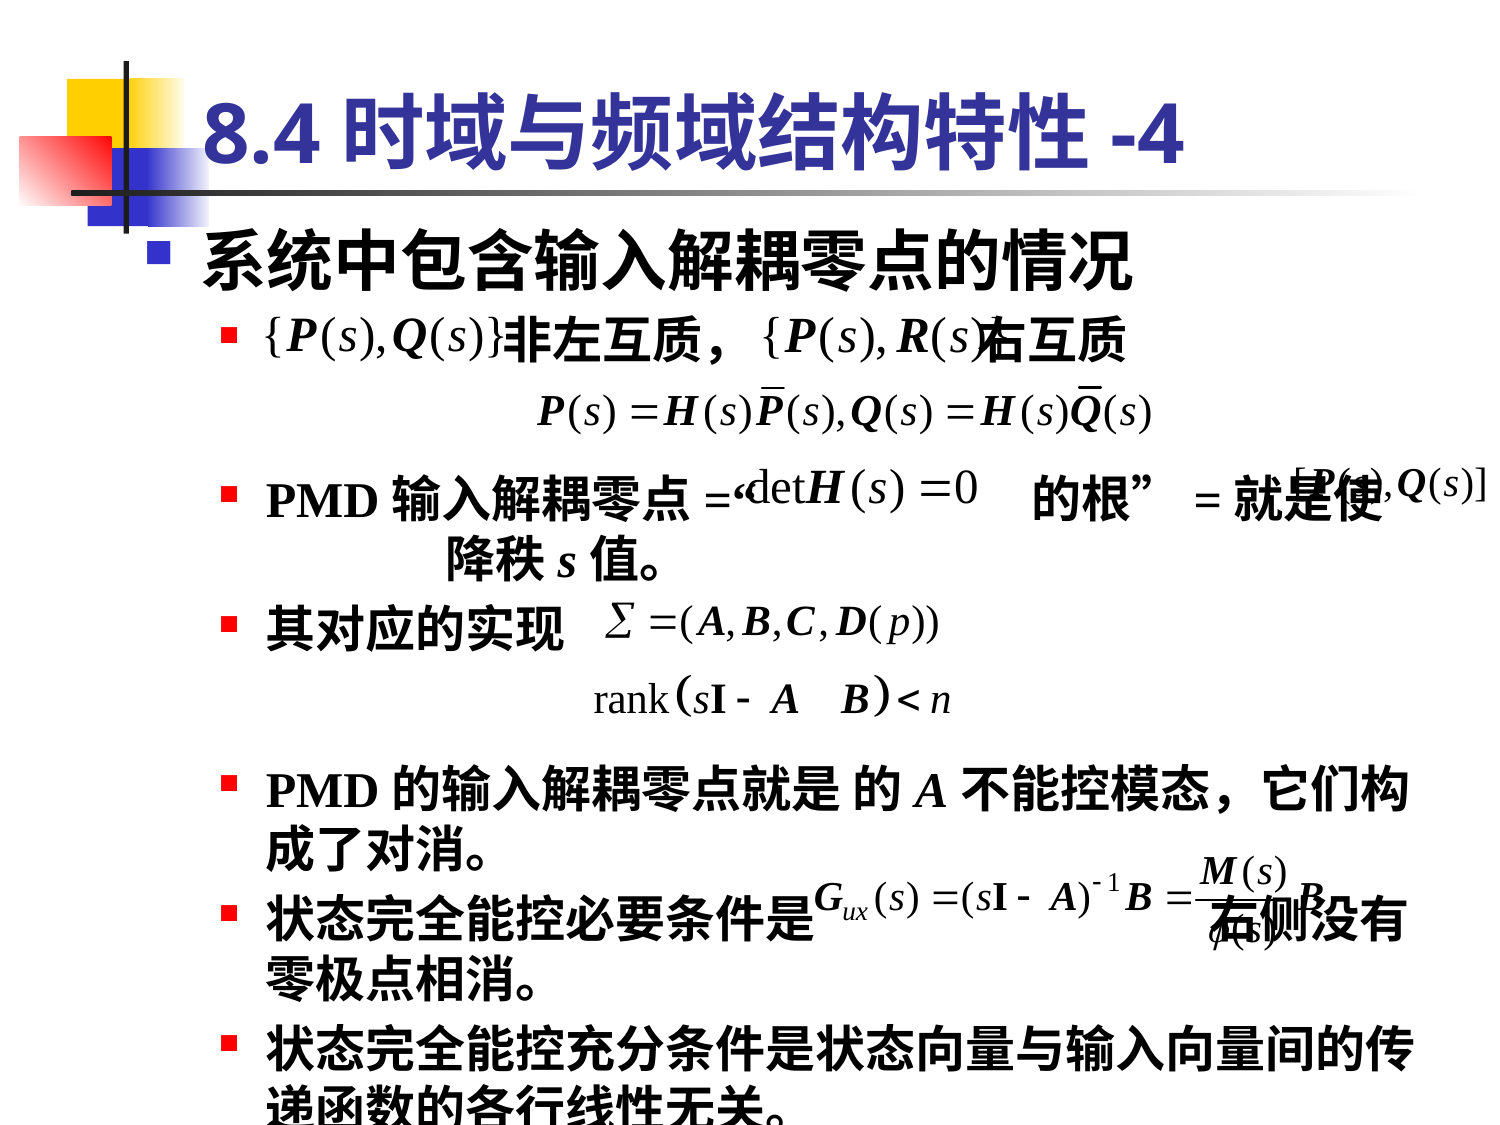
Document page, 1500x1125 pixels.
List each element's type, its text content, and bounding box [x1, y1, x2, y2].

list 系统中包含输入解耦零点的情况 非左互质， 右互质 PMD输入解耦零点=“ 的根”=就是使 降秩s值。 其对应的实现 PMD的输入解耦零点就是 的A不能控模态，它们构成了对消。 状态完全能控必要条件是 右侧没有零极点相消。 状态完全能控充分条件是状态向量与输入向量间的传递函数的各行线性无关。 [128, 210, 1470, 1055]
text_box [585, 667, 963, 739]
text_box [526, 374, 1161, 447]
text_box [737, 456, 991, 528]
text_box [754, 304, 1021, 374]
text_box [597, 593, 950, 657]
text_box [257, 304, 517, 376]
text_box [807, 843, 1335, 962]
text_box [1288, 456, 1496, 517]
title 8.4时域与频域结构特性-4 [187, 1, 1467, 188]
